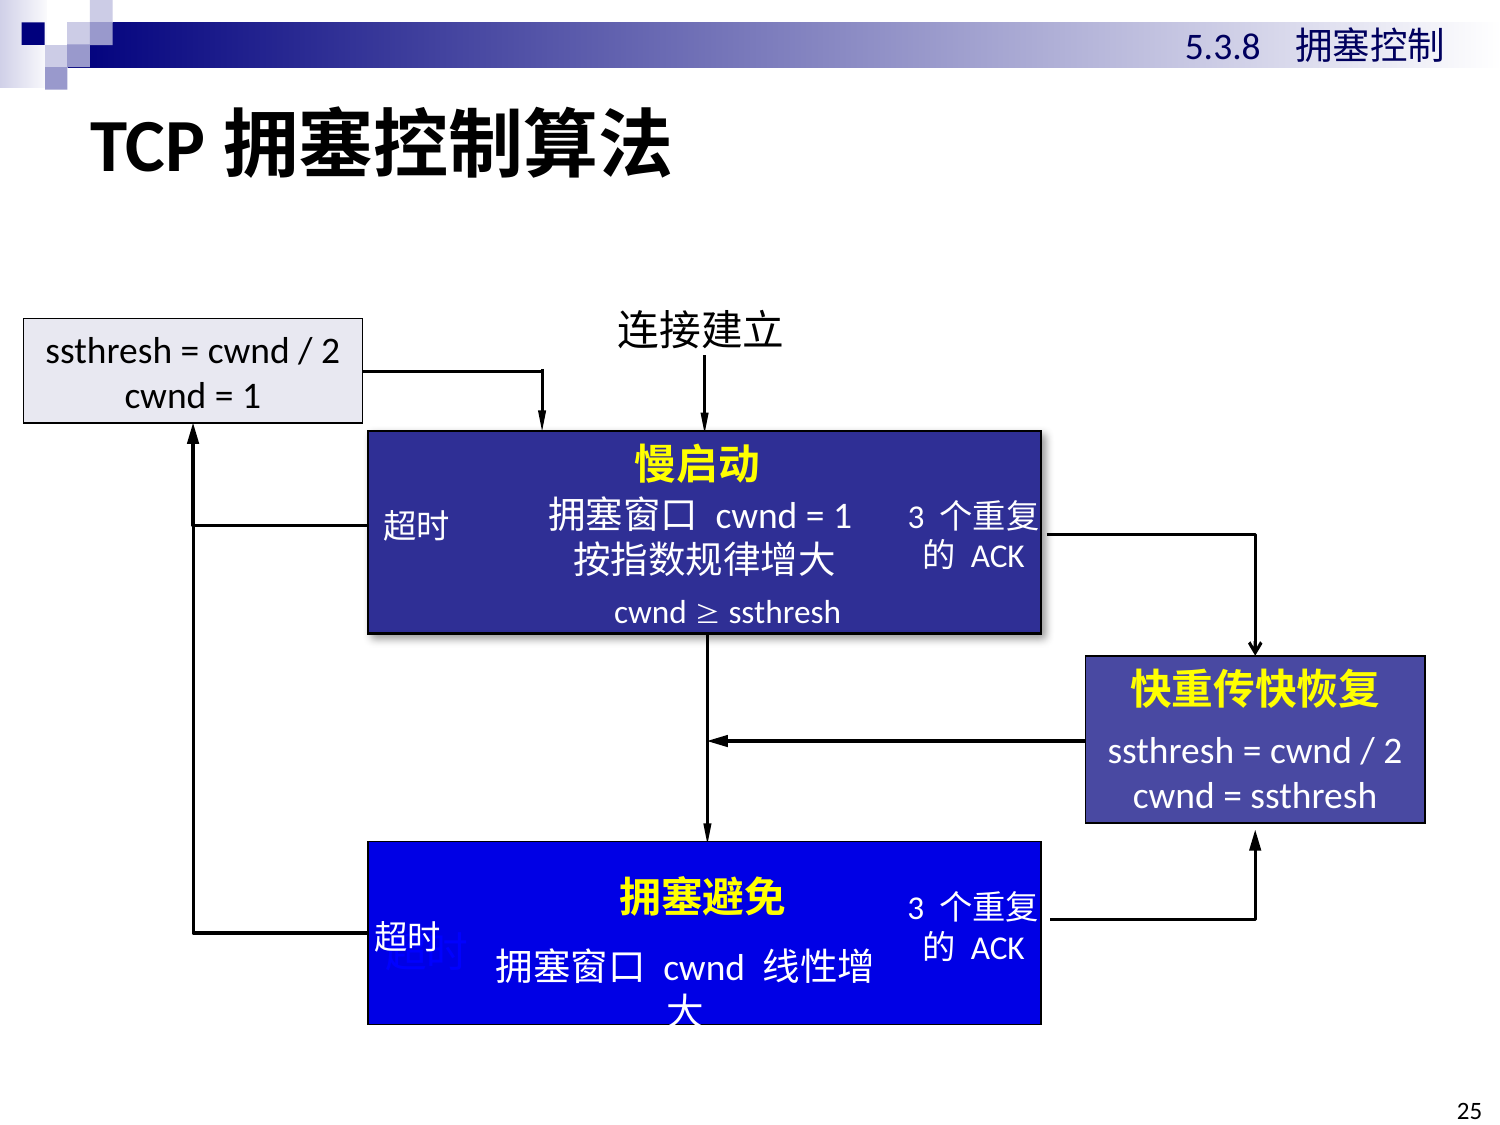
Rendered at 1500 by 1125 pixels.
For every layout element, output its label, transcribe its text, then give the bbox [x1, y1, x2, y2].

text_box 5.3.8 拥塞控制 [1169, 14, 1483, 75]
title TCP拥塞控制算法 [75, 75, 1425, 209]
slide_number 25 [1448, 1100, 1483, 1125]
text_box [23, 296, 1426, 1025]
